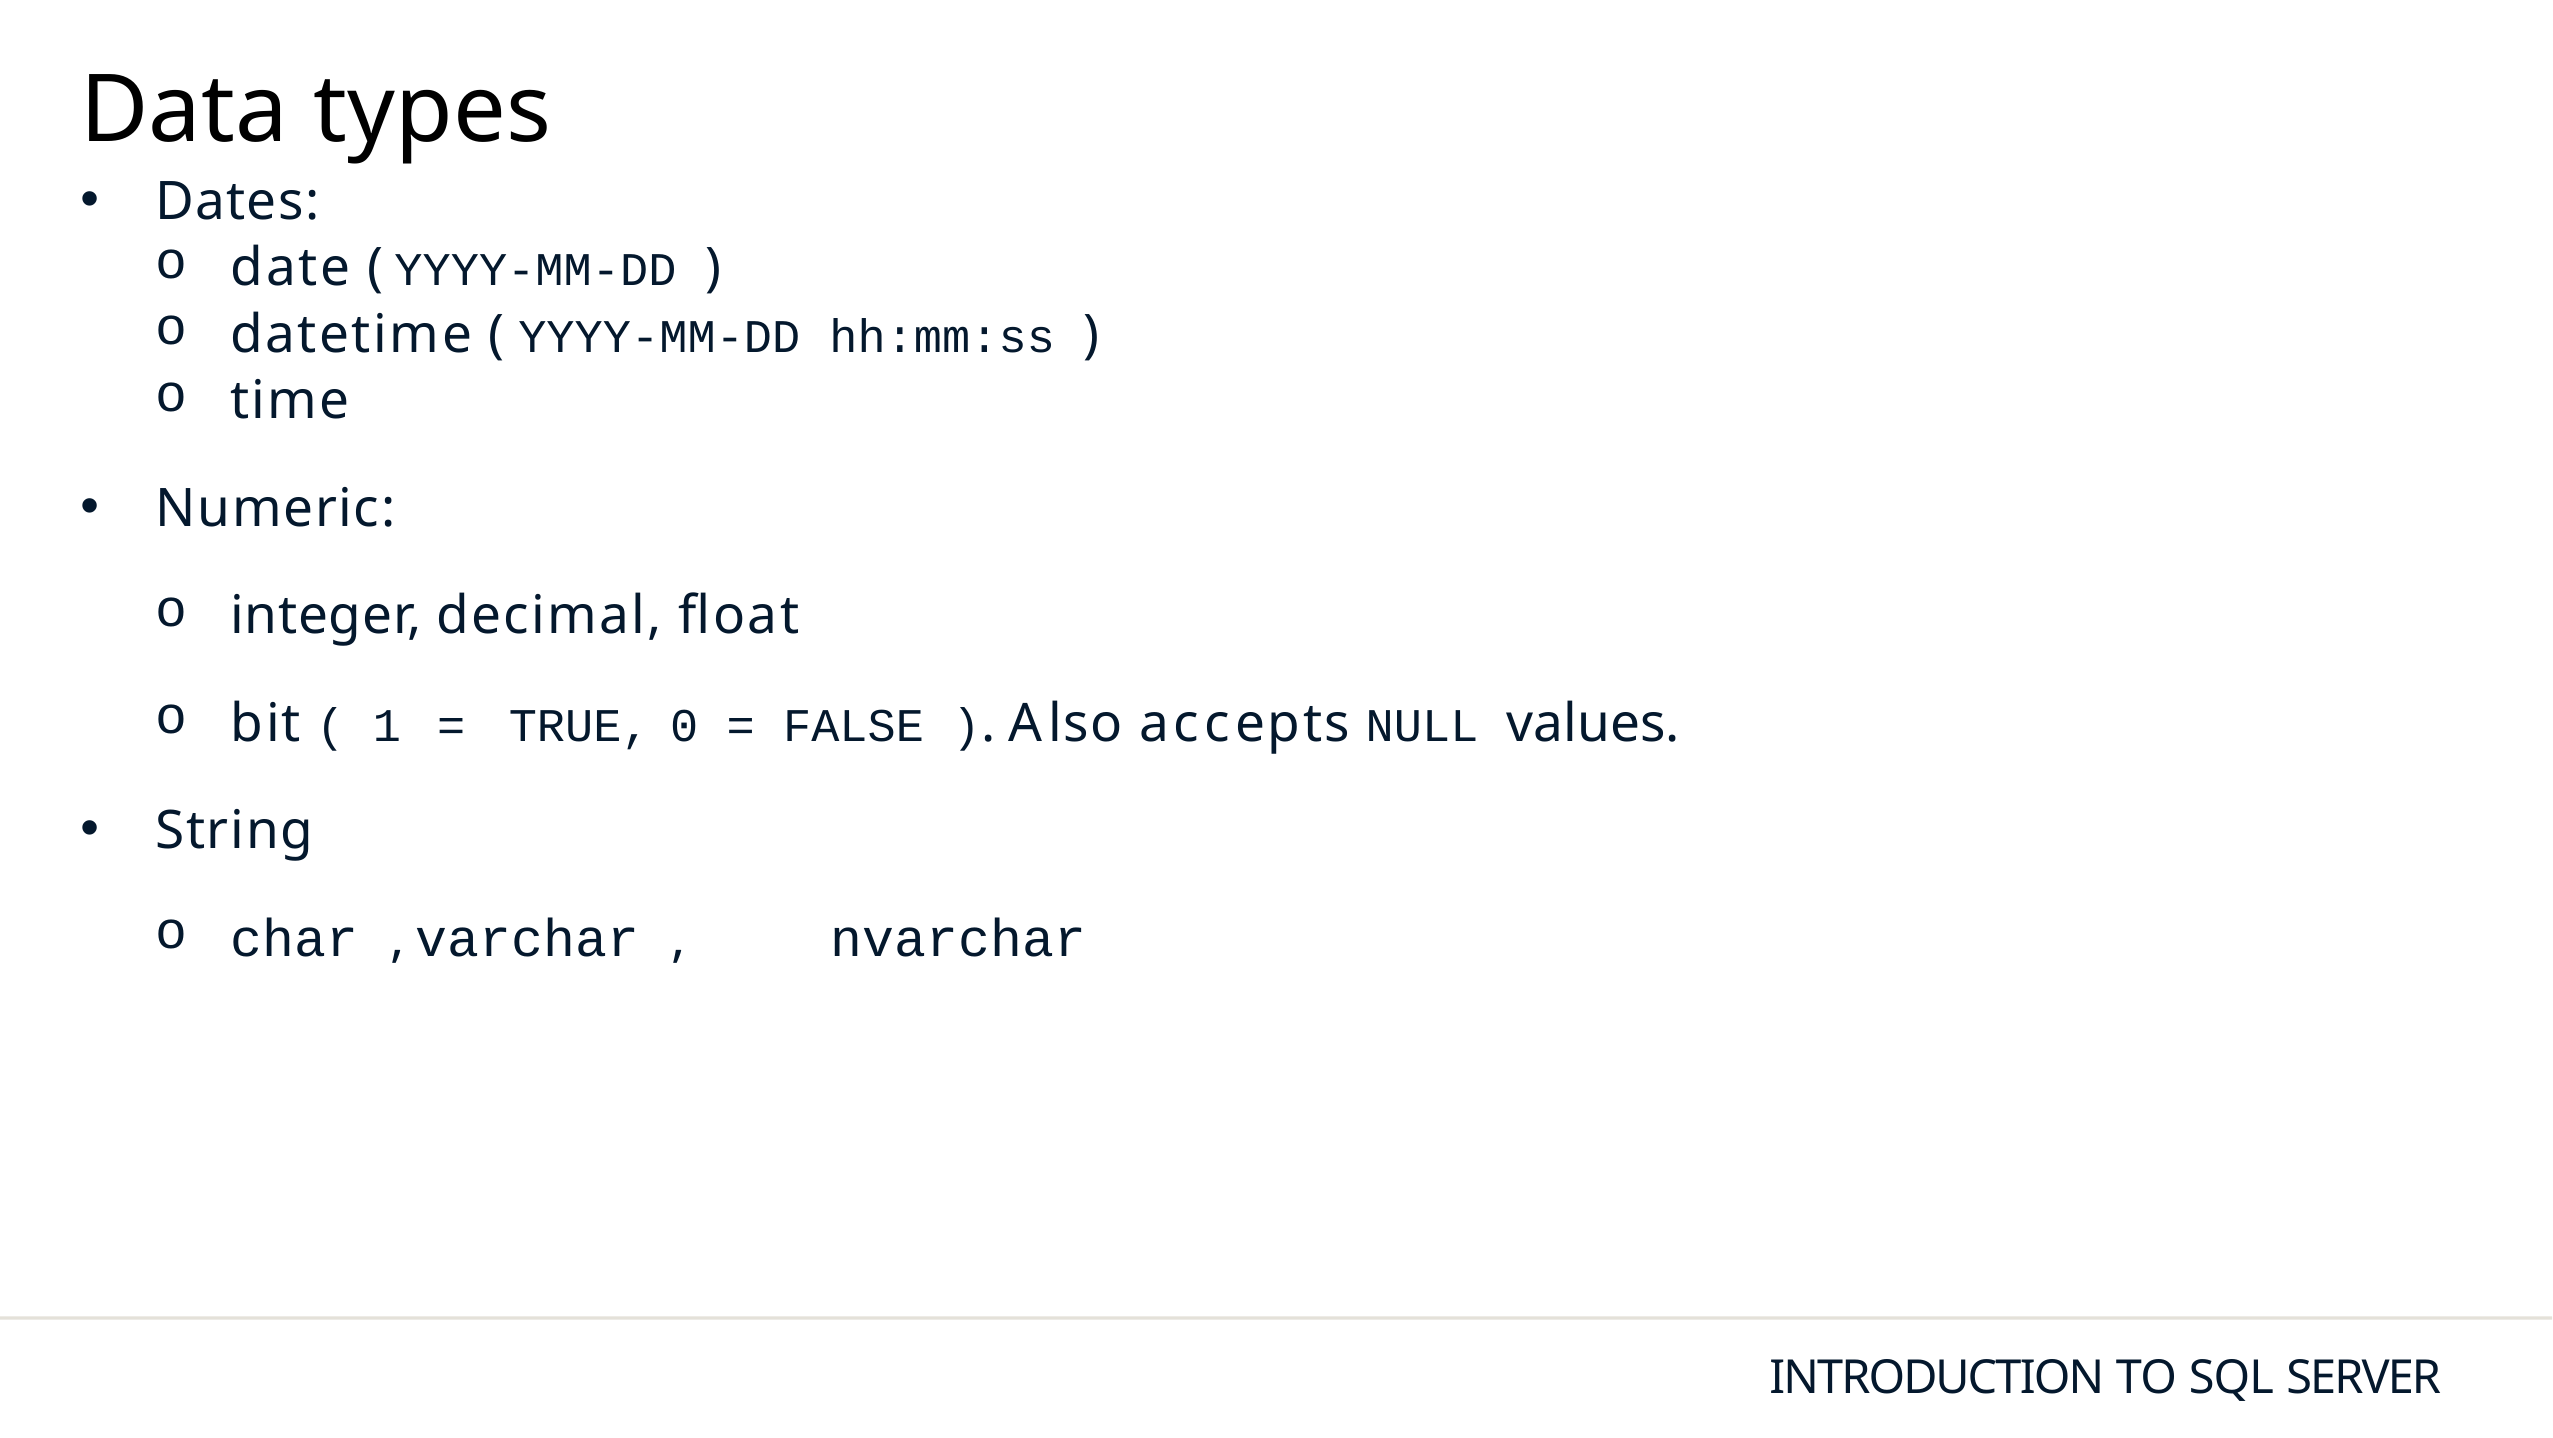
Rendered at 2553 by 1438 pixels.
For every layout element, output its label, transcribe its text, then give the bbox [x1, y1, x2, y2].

title Data types [78, 44, 563, 163]
footer INTRODUCTION TO SQL SERVER [1767, 1346, 2501, 1438]
text_box Dates: date ( YYYY-MM-DD ) datetime ( YYYY-MM-DD hh:mm:ss ) time Numeric: integer, decimal, float bit ( 1 = TRUE, 0 = FALSE ). Also accepts NULL values. String char , varchar , nvarchar [78, 163, 1713, 1182]
